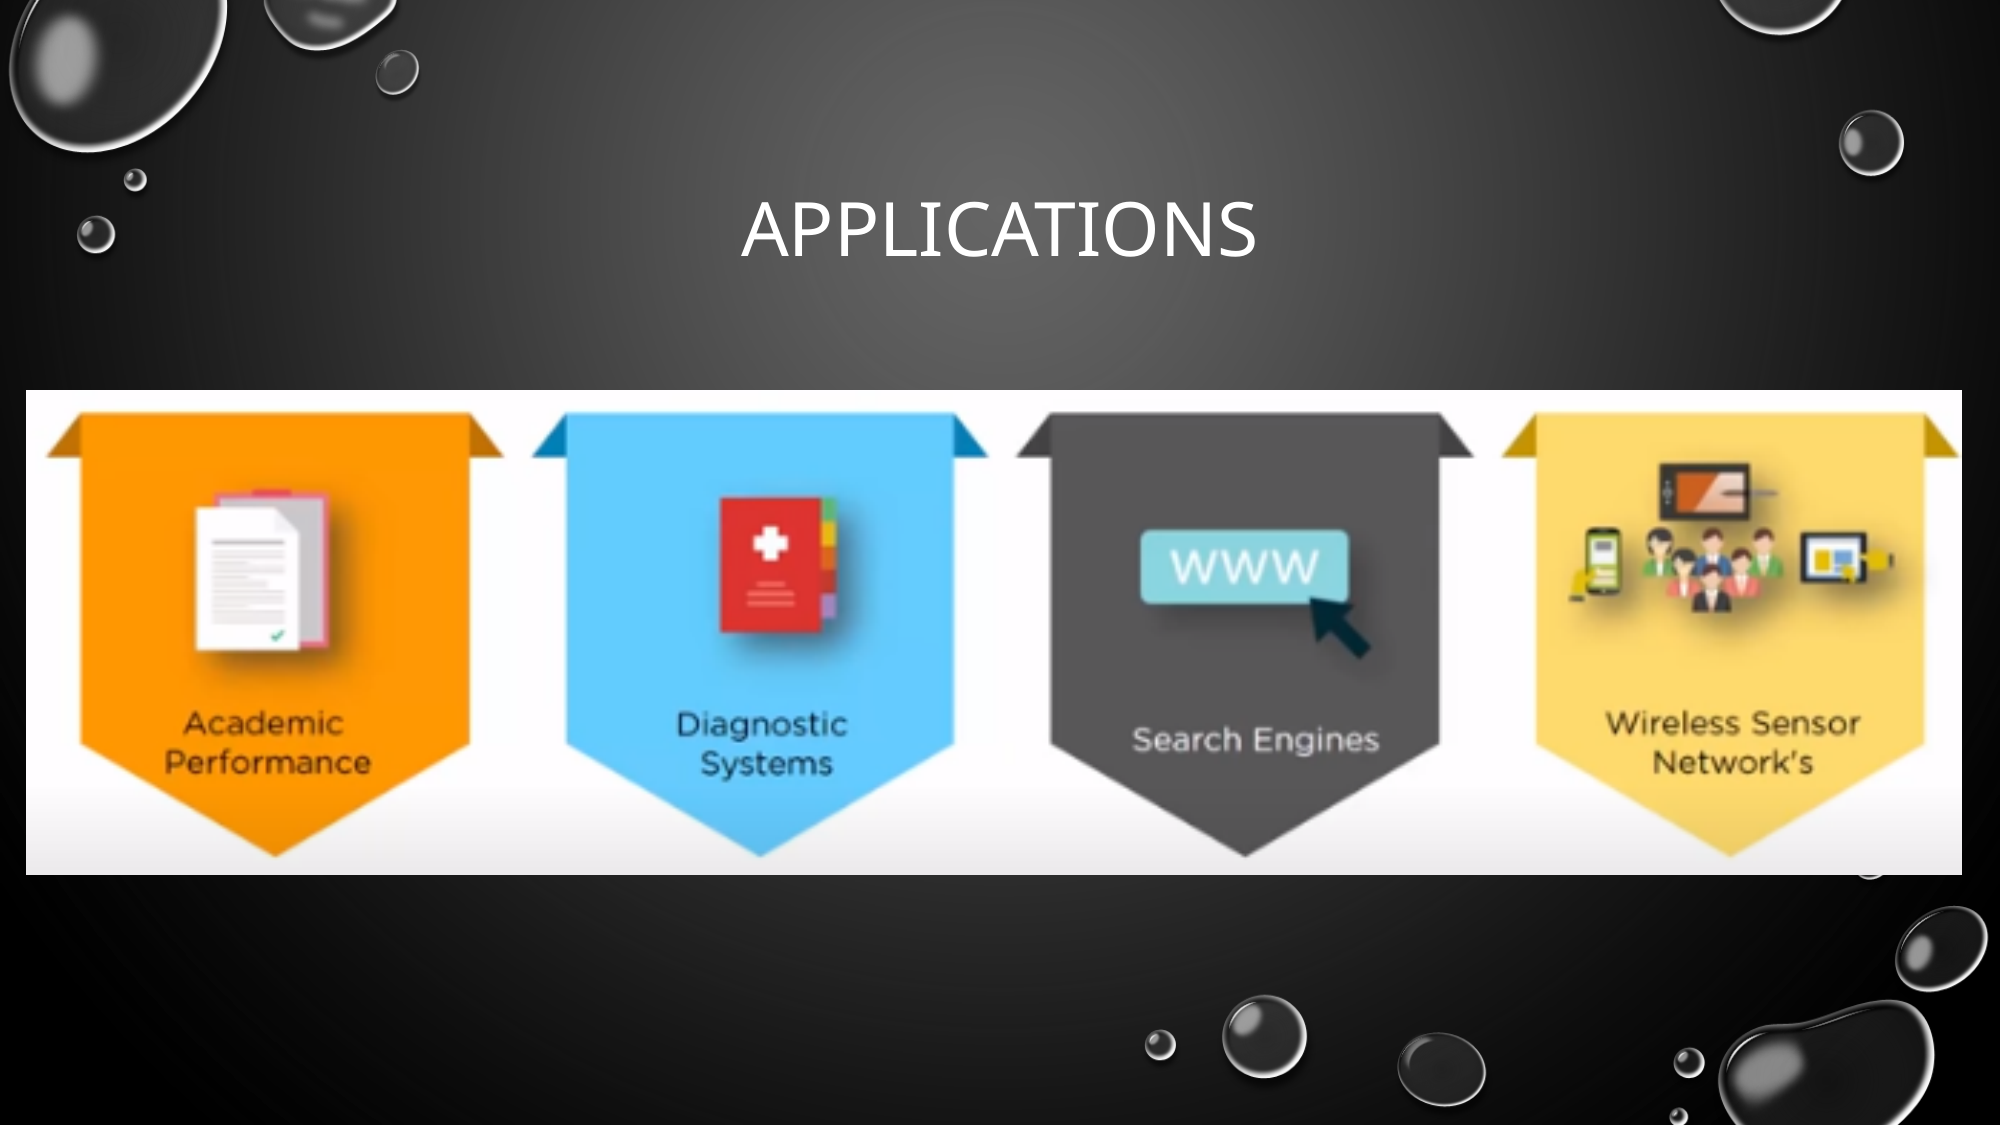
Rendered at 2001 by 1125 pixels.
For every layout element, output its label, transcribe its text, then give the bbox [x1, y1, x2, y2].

title Applications [149, 101, 1851, 364]
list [25, 390, 1962, 876]
picture [0, 0, 2000, 1125]
